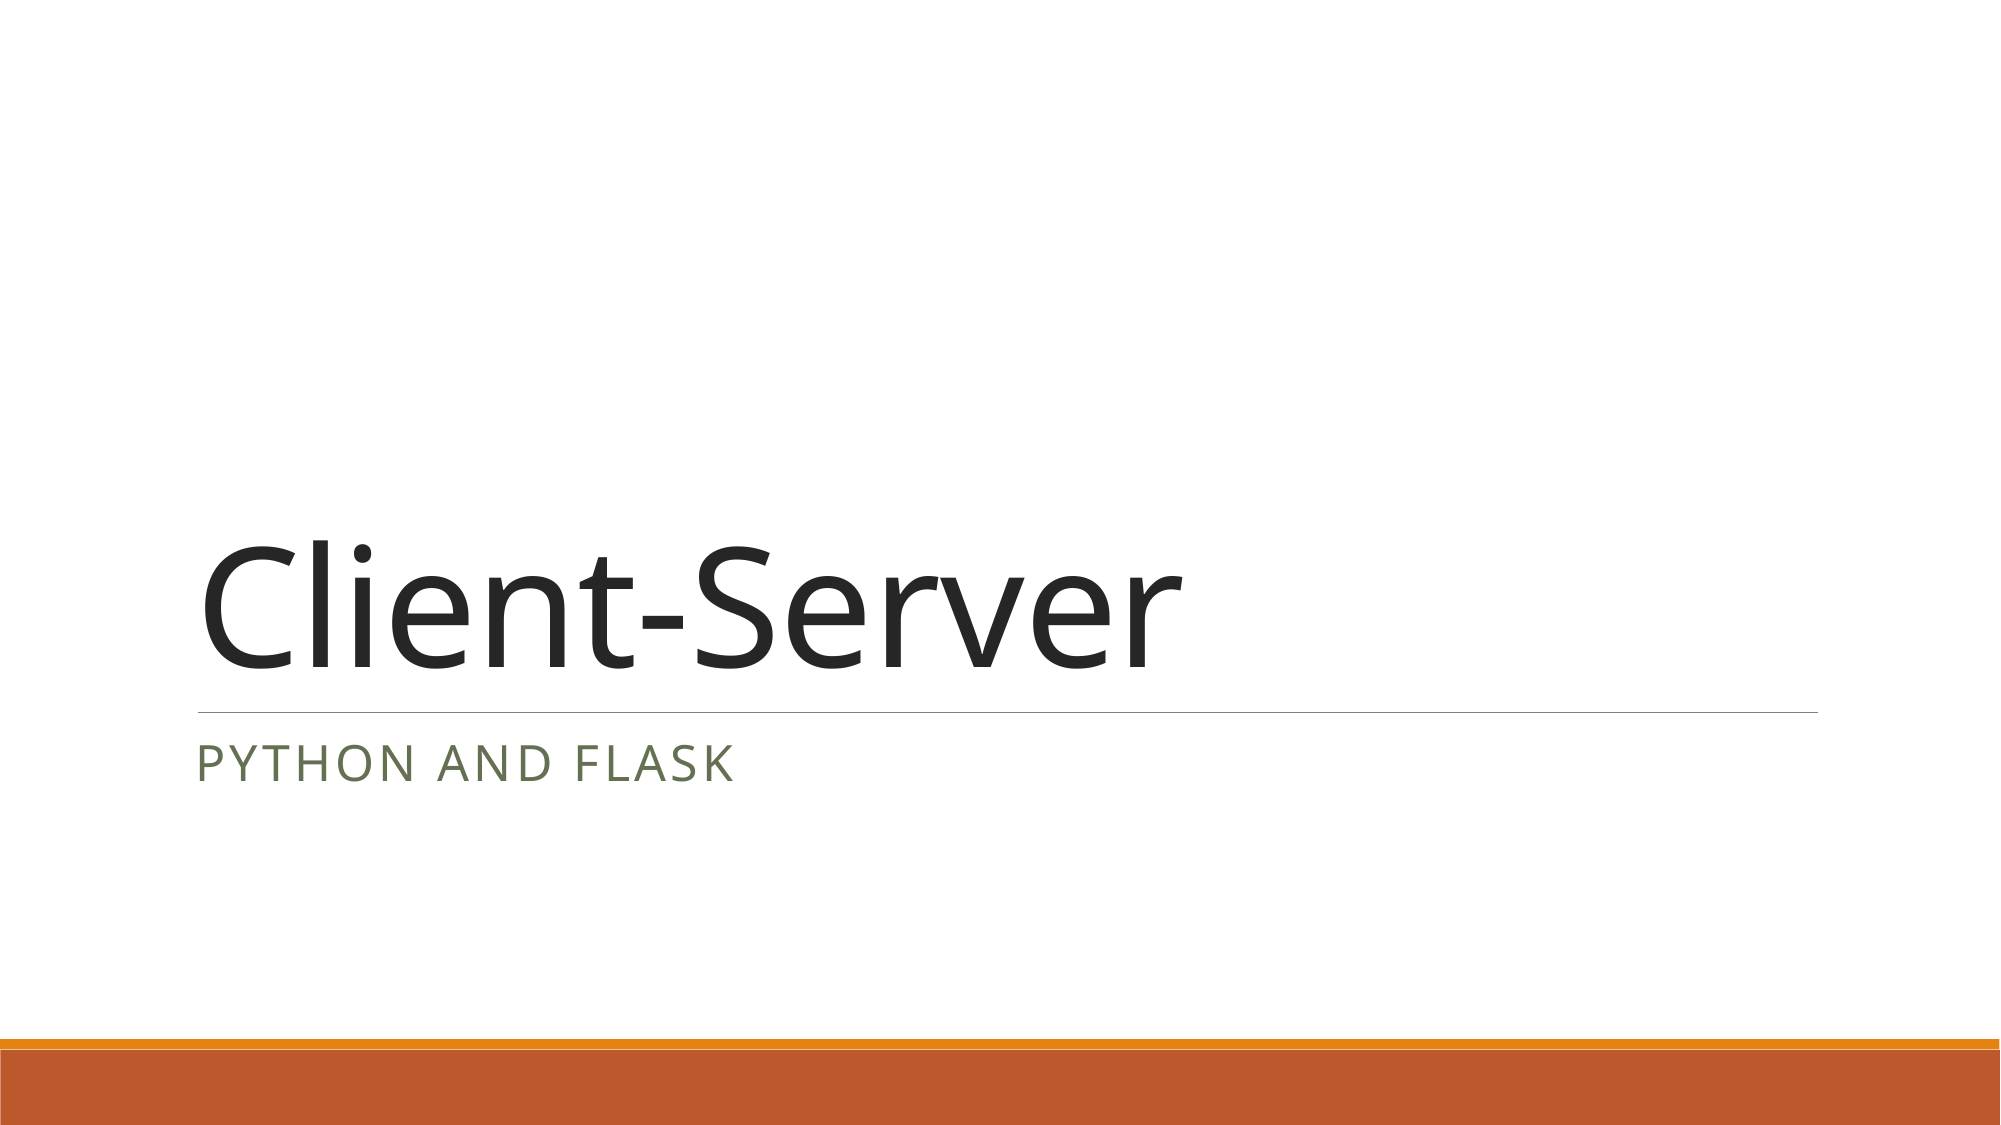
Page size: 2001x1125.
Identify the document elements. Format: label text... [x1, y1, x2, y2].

subtitle Python and flask [180, 730, 1831, 919]
title Client-Server [180, 124, 1830, 710]
